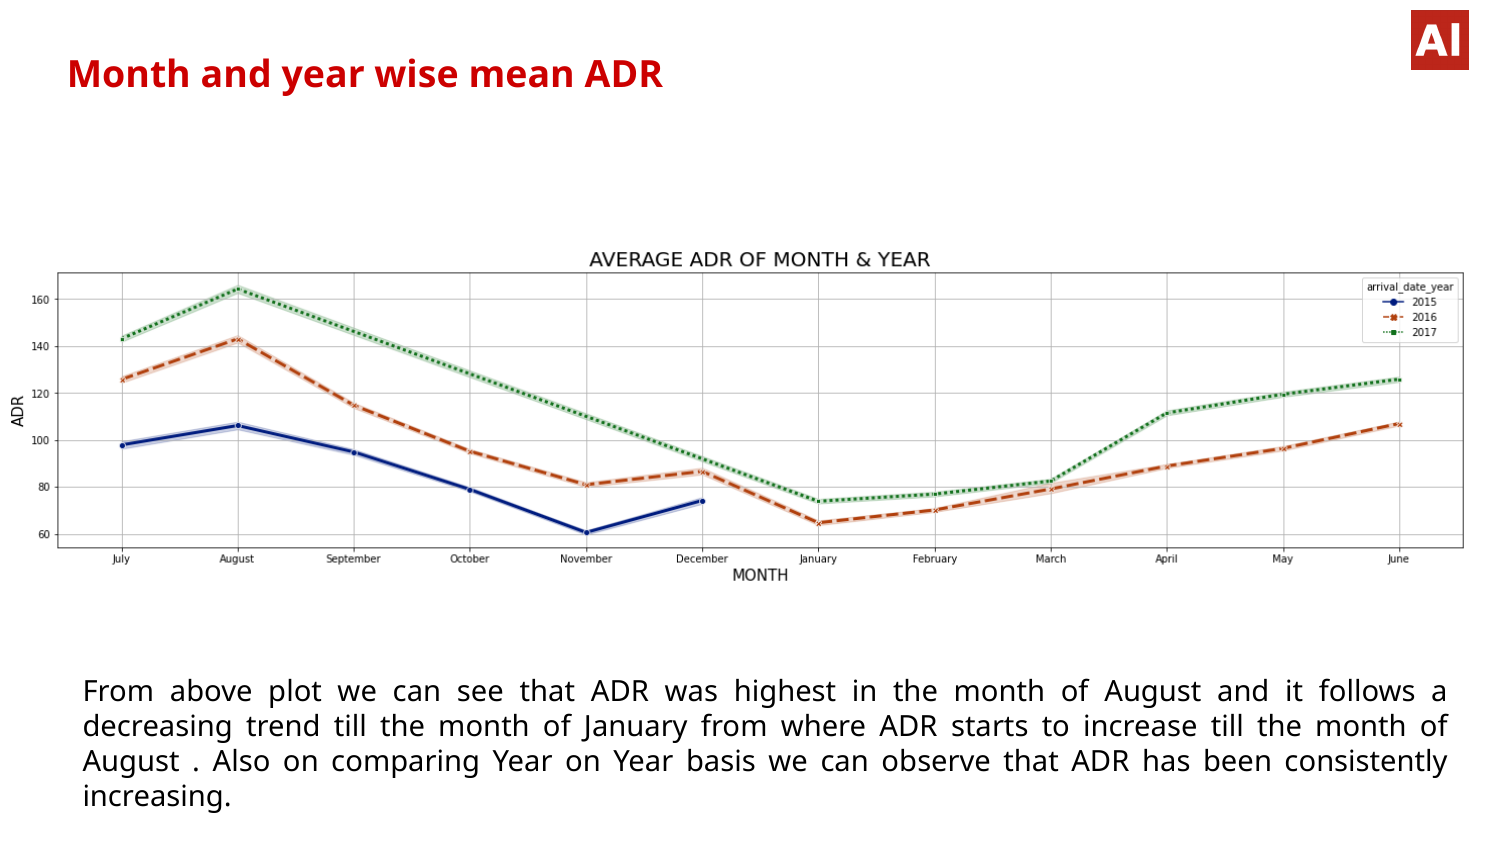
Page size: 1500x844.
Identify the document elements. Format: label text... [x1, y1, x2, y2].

text_box Month and year wise mean ADR [51, 28, 1202, 111]
picture [1411, 10, 1469, 70]
picture [0, 236, 1500, 607]
text_box From above plot we can see that ADR was highest in the month of August and it follows a decreasing trend till the month of January from where ADR starts to increase till the month of August . Also on comparing Year on Year basis we can observe that ADR has been consistently increasing. [67, 657, 1464, 828]
